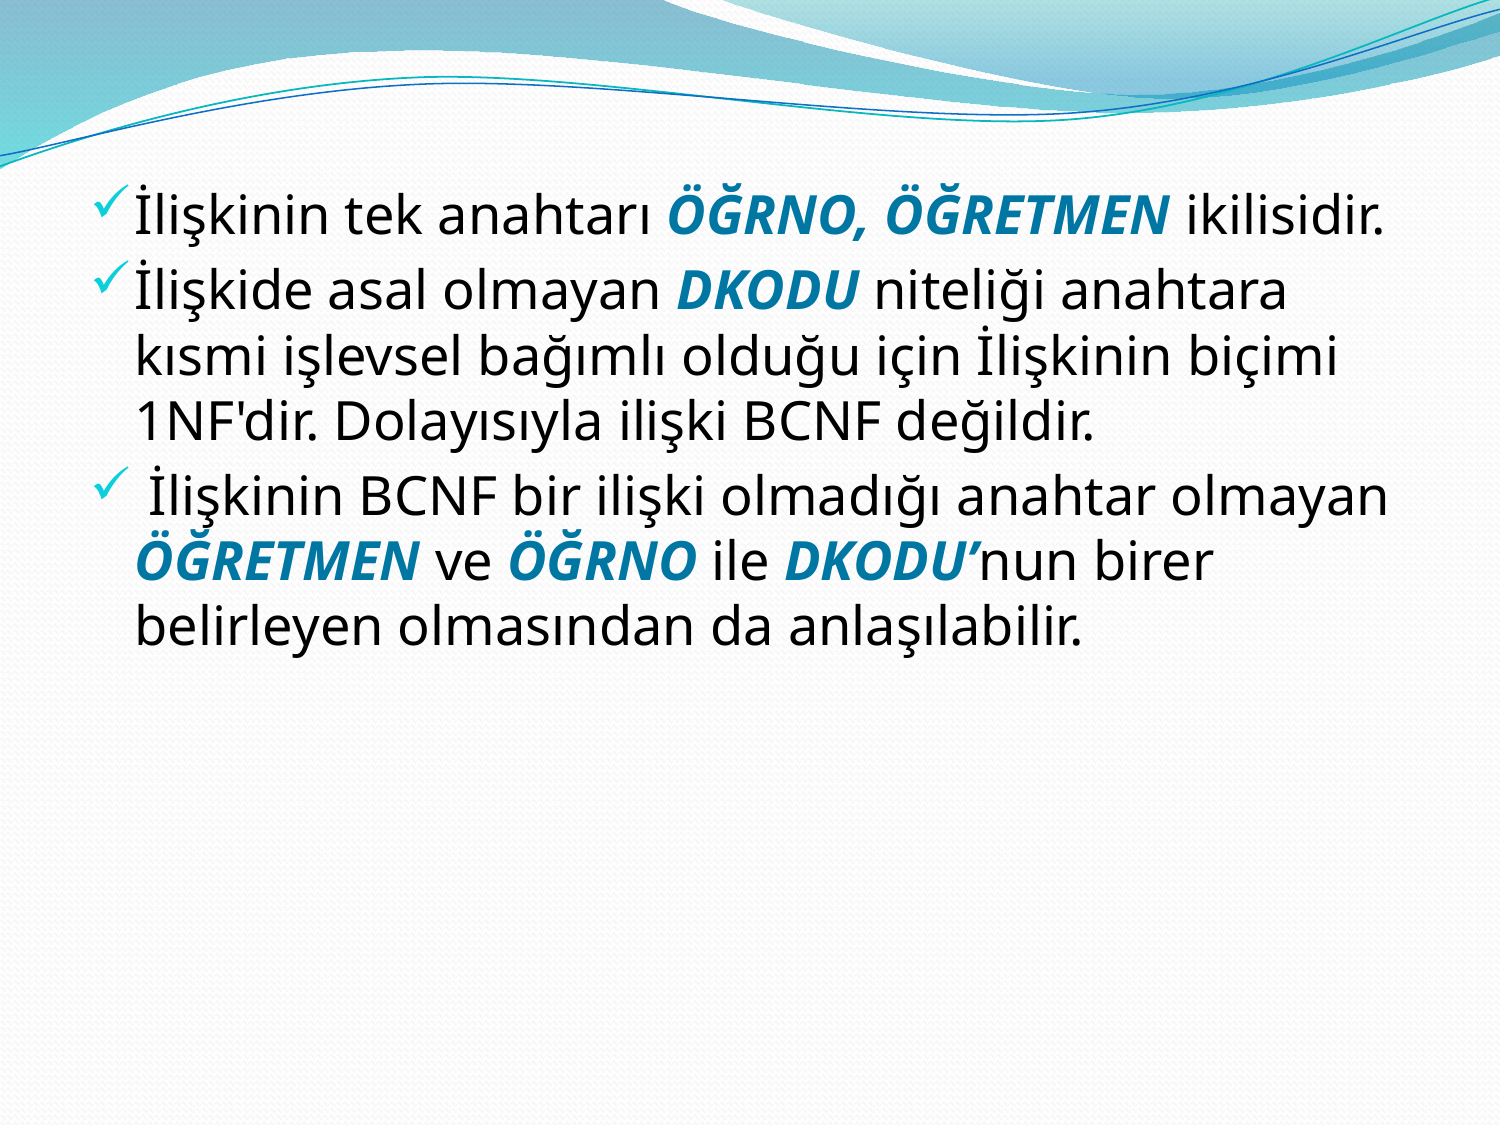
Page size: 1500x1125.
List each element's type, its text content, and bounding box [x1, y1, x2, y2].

list İlişkinin tek anahtarı ÖĞRNO, ÖĞRETMEN ikilisidir. İlişkide asal olmayan DKODU niteliği anahtara kısmi işlevsel bağımlı olduğu için İlişkinin biçimi 1NF'dir. Dolayısıyla ilişki BCNF değildir. İlişkinin BCNF bir ilişki olmadığı anahtar olmayan ÖĞRETMEN ve ÖĞRNO ile DKODU’nun birer belirleyen olmasından da anlaşılabilir. [75, 172, 1425, 1038]
